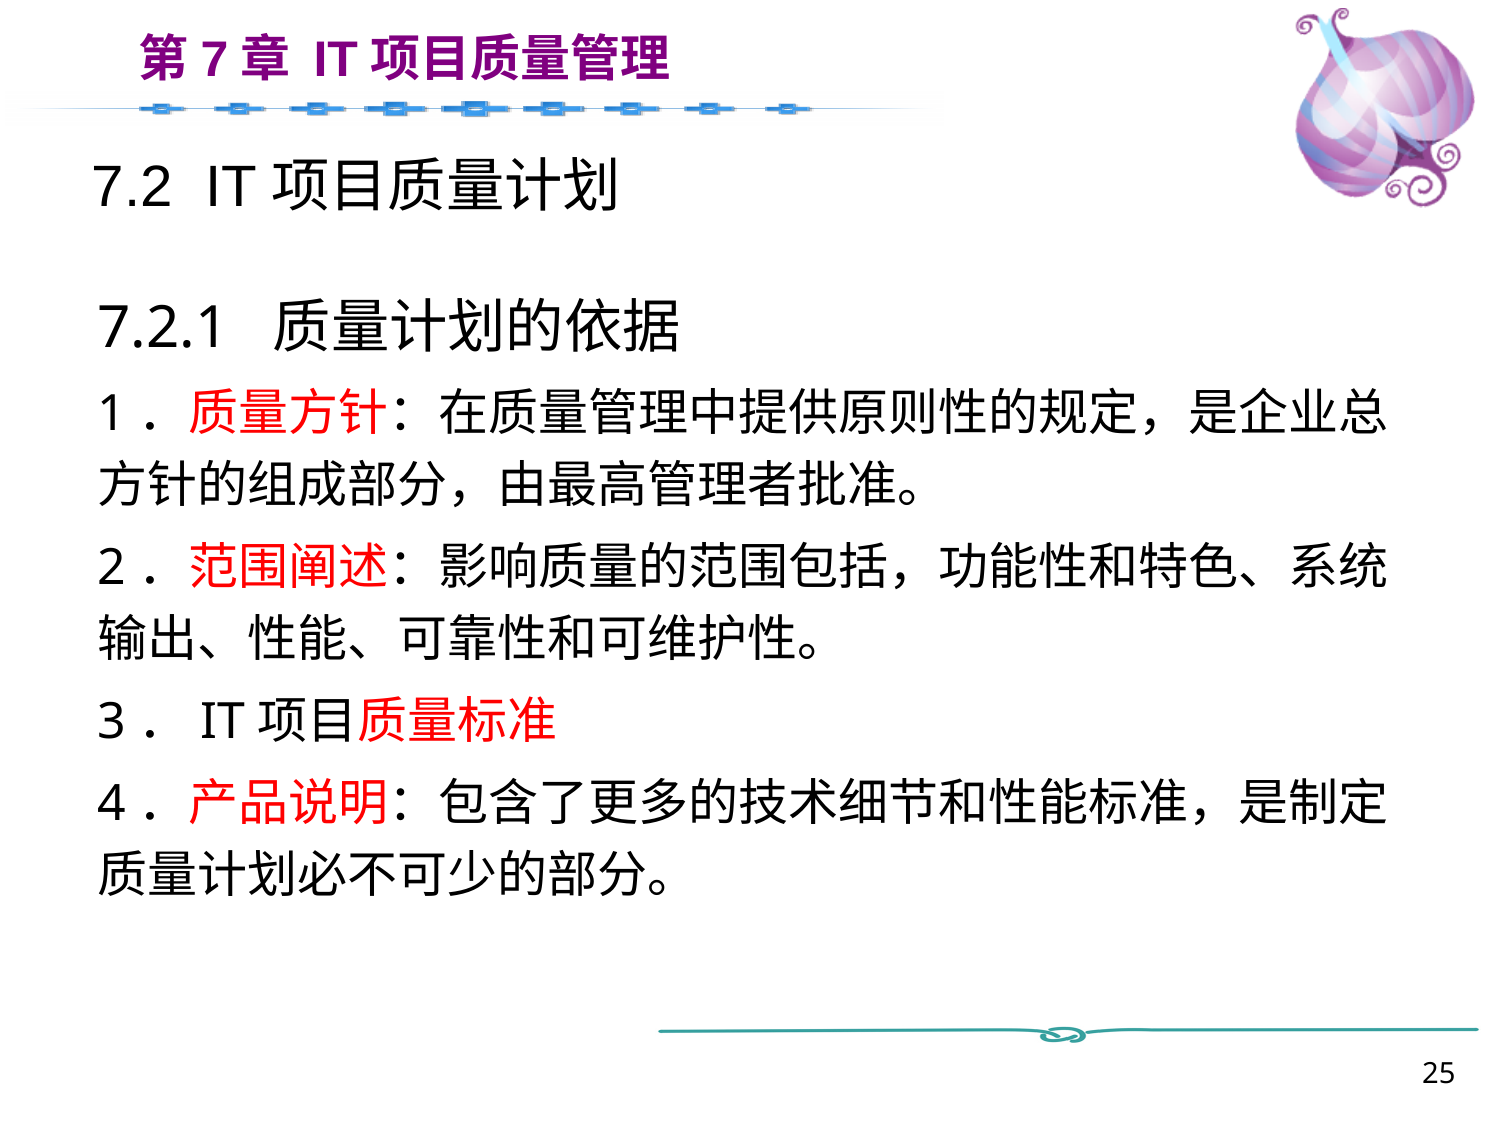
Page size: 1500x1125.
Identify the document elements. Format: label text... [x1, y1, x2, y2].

list 7.2.1 质量计划的依据 1．质量方针：在质量管理中提供原则性的规定，是企业总方针的组成部分，由最高管理者批准。 2．范围阐述：影响质量的范围包括，功能性和特色、系统输出、性能、可靠性和可维护性。 3．IT项目质量标准 4．产品说明：包含了更多的技术细节和性能标准，是制定质量计划必不可少的部分。 [76, 267, 1427, 1010]
picture [655, 1021, 1481, 1047]
slide_number 25 [1340, 1046, 1471, 1118]
picture [5, 90, 944, 126]
title 7.2 IT项目质量计划 [76, 137, 1247, 230]
picture [1280, 8, 1481, 208]
